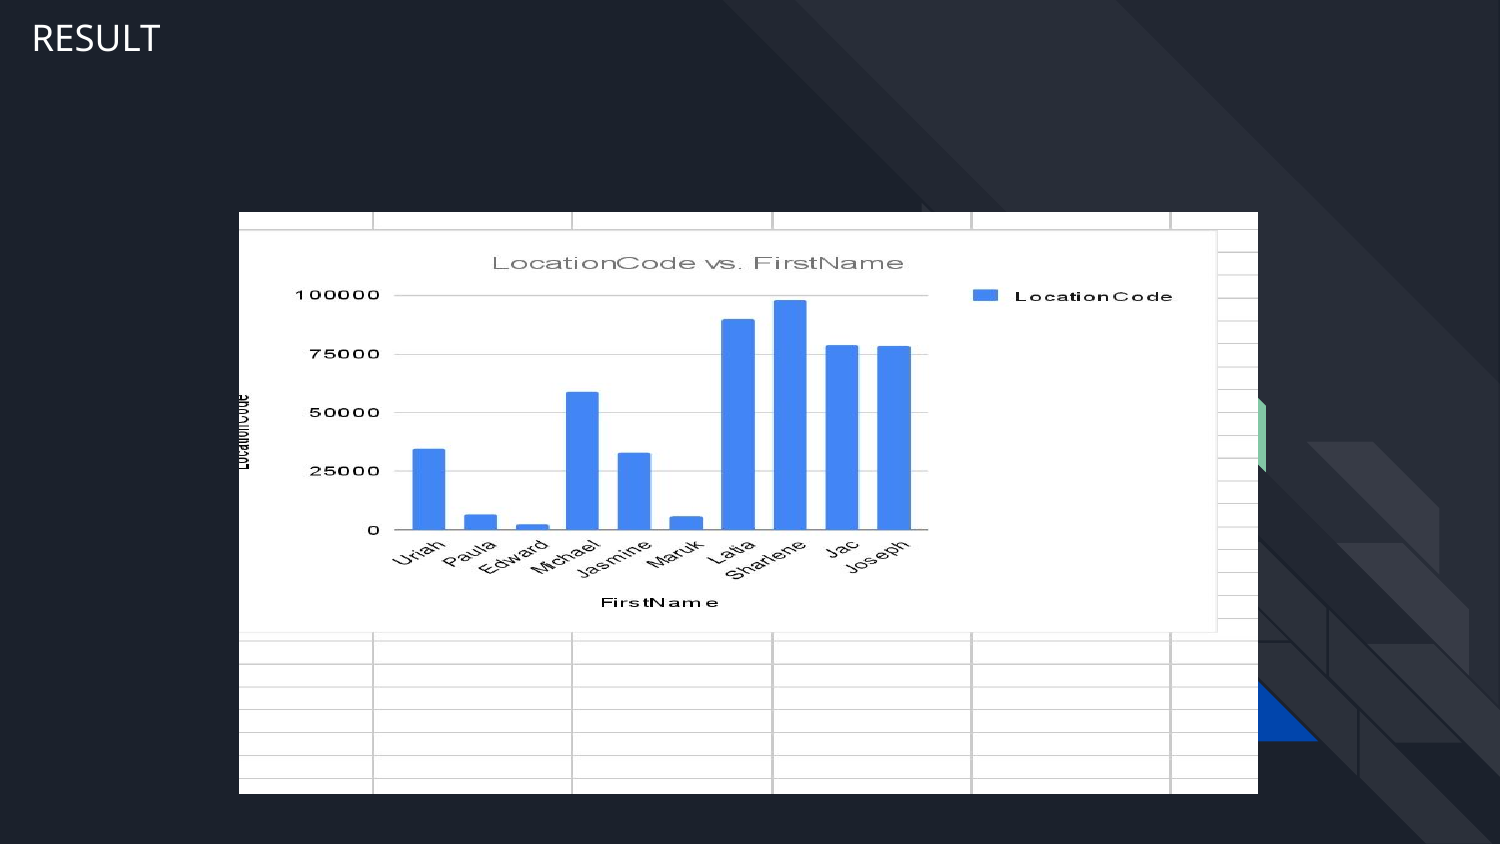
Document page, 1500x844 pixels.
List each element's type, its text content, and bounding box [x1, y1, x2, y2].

title RESULT [16, 0, 1500, 75]
picture [238, 212, 1259, 794]
